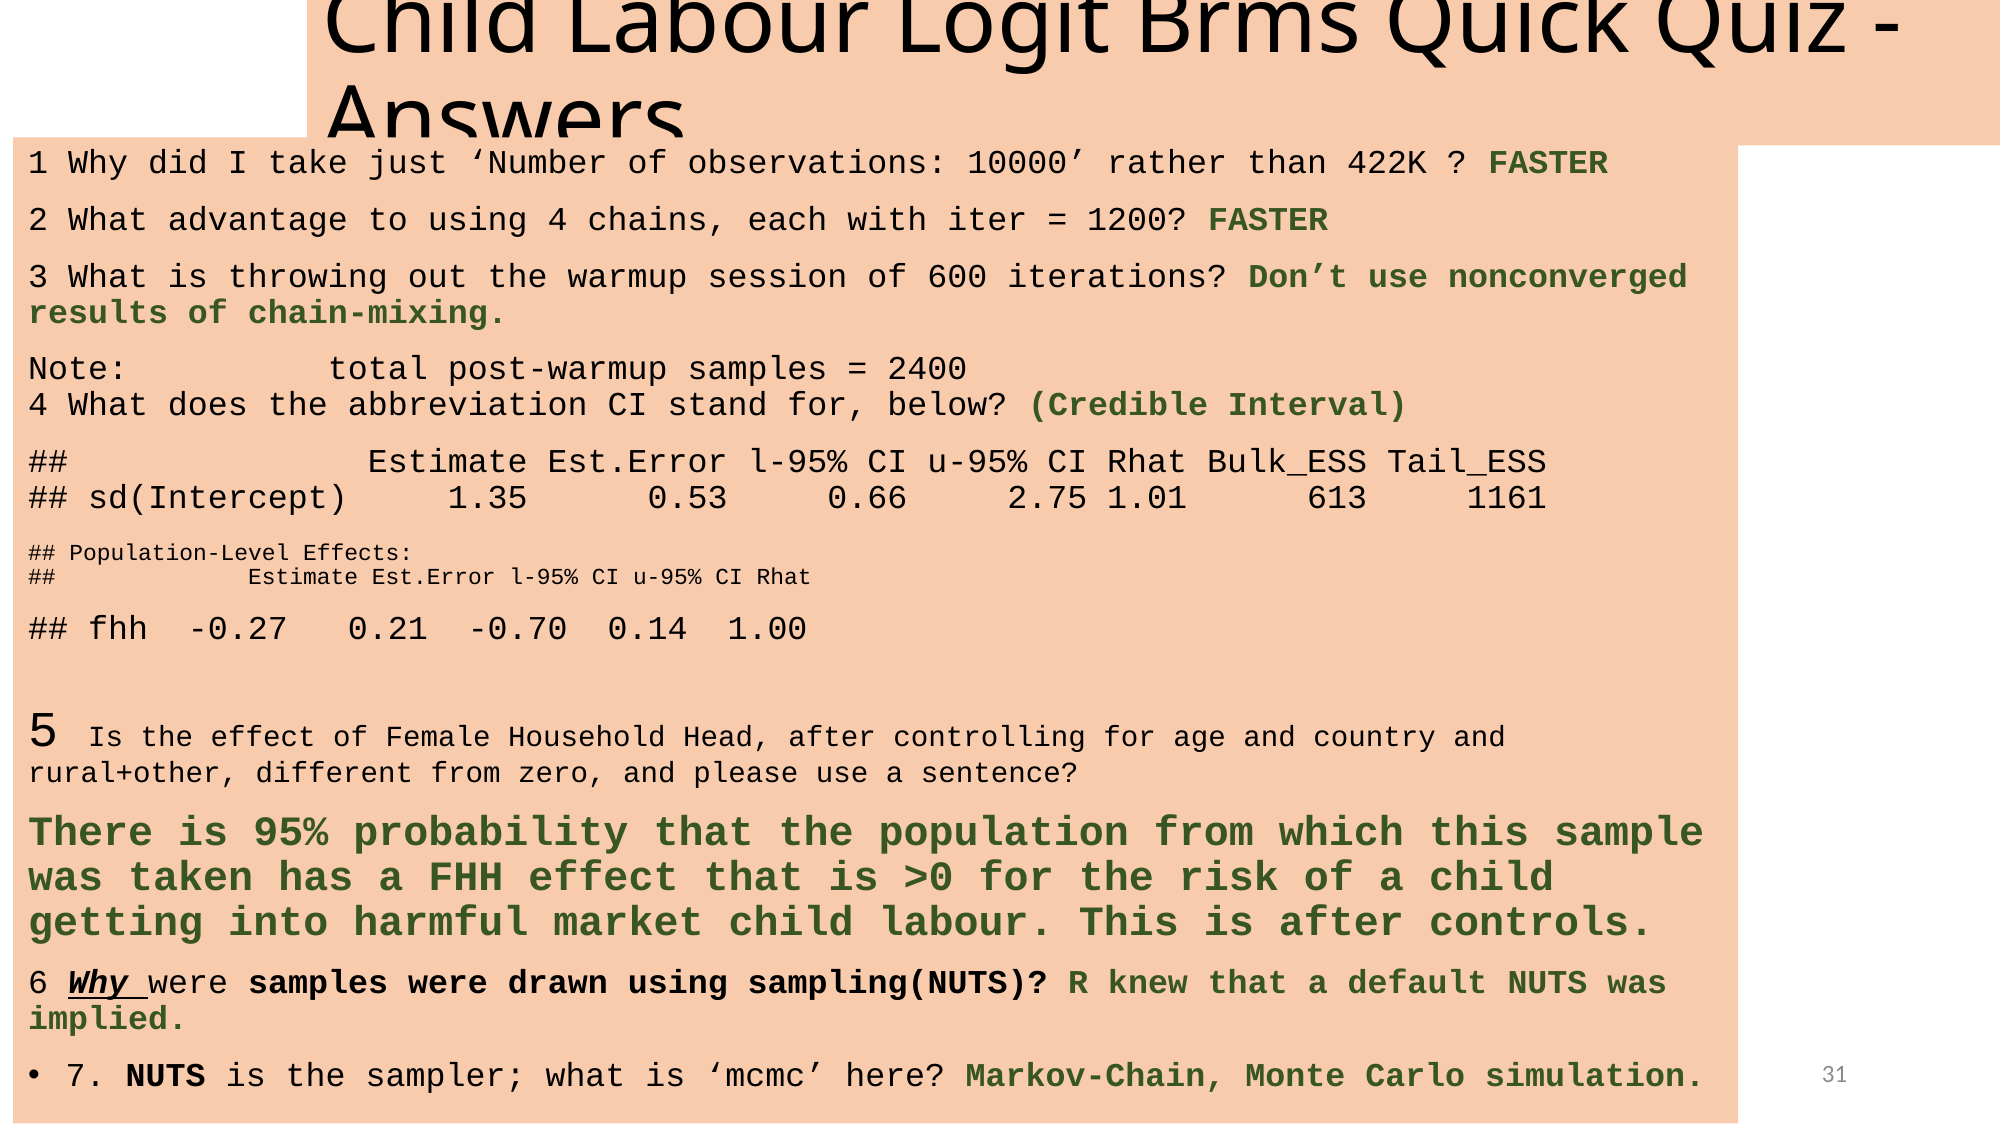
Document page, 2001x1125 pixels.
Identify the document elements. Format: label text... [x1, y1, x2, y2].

list 1 Why did I take just ‘Number of observations: 10000’ rather than 422K ? FASTER 2 What advantage to using 4 chains, each with iter = 1200? FASTER 3 What is throwing out the warmup session of 600 iterations? Don’t use nonconverged results of chain-mixing. Note: total post-warmup samples = 2400 4 What does the abbreviation CI stand for, below? (Credible Interval) ## Estimate Est.Error l-95% CI u-95% CI Rhat Bulk_ESS Tail_ESS ## sd(Intercept) 1.35 0.53 0.66 2.75 1.01 613 1161 ## Population-Level Effects: ## Estimate Est.Error l-95% CI u-95% CI Rhat ## fhh -0.27 0.21 -0.70 0.14 1.00 5 Is the effect of Female Household Head, after controlling for age and country and rural+other, different from zero, and please use a sentence? There is 95% probability that the population from which this sample was taken has a FHH effect that is >0 for the risk of a child getting into harmful market child labour. This is after controls. 6 Why were samples were drawn using sampling(NUTS)? R knew that a default NUTS was implied. 7. NUTS is the sampler; what is ‘mcmc’ here? Markov-Chain, Monte Carlo simulation. [13, 137, 1739, 1124]
title Child Labour Logit Brms Quick Quiz - Answers [307, 0, 2000, 146]
slide_number 31 [1412, 1042, 1863, 1103]
